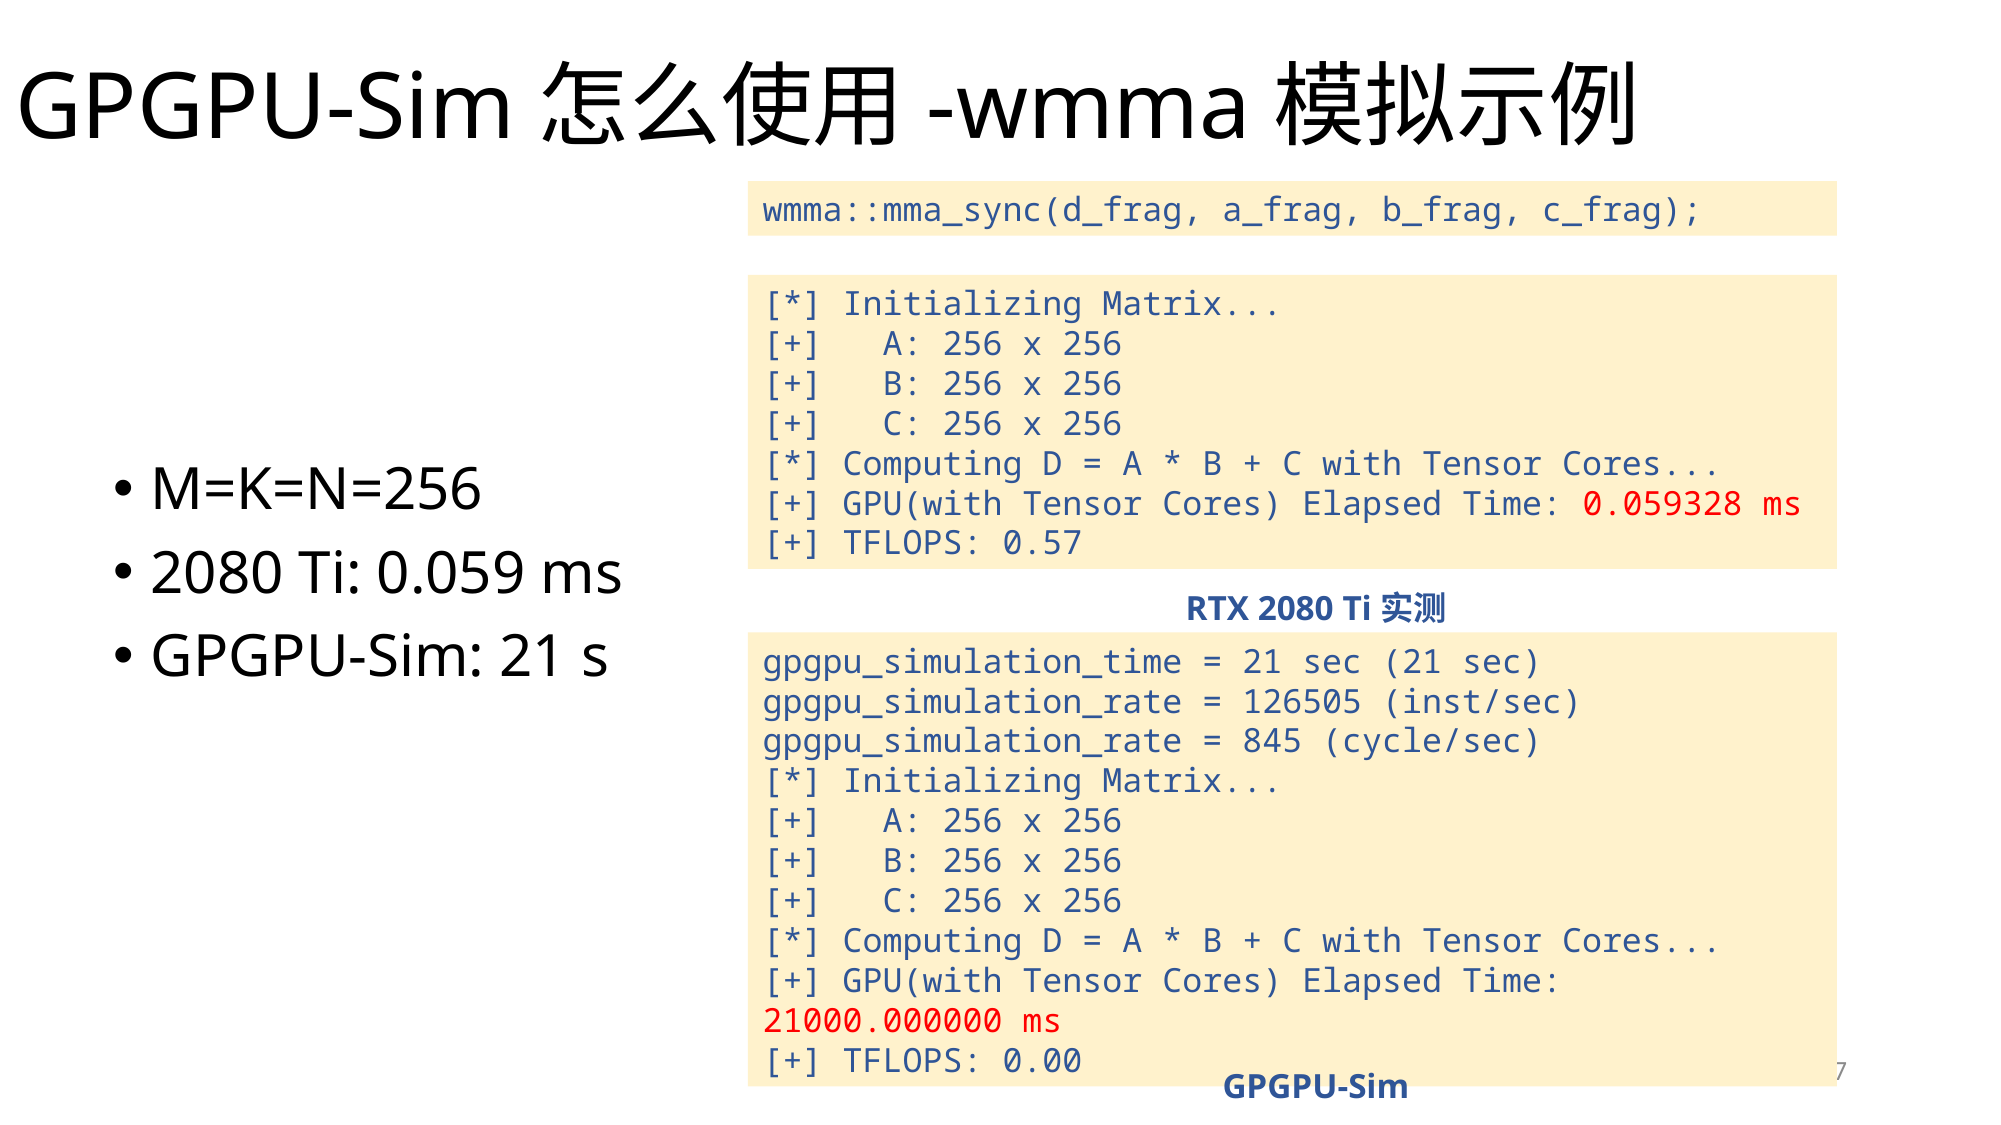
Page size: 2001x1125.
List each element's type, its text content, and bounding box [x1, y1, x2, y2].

list M=K=N=256 2080 Ti: 0.059 ms GPGPU-Sim: 21 s [98, 193, 710, 908]
text_box wmma::mma_sync(d_frag, a_frag, b_frag, c_frag); [747, 181, 1837, 236]
slide_number 27 [1493, 1042, 1863, 1103]
text_box [*] Initializing Matrix... [+] A: 256 x 256 [+] B: 256 x 256 [+] C: 256 x 256 [*] Computing D = A * B + C with Tensor Cores... [+] GPU(with Tensor Cores) Elapsed Time: 0.059328 ms [+] TFLOPS: 0.57 [747, 274, 1837, 569]
text_box GPGPU-Sim [1139, 1058, 1493, 1113]
text_box RTX 2080 Ti实测 [1139, 579, 1493, 632]
title GPGPU-Sim怎么使用-wmma模拟示例 [0, 0, 1725, 218]
text_box gpgpu_simulation_time = 21 sec (21 sec) gpgpu_simulation_rate = 126505 (inst/sec) gpgpu_simulation_rate = 845 (cycle/sec) [*] Initializing Matrix... [+] A: 256 x 256 [+] B: 256 x 256 [+] C: 256 x 256 [*] Computing D = A * B + C with Tensor Cores... [+] GPU(with Tensor Cores) Elapsed Time: 21000.000000 ms [+] TFLOPS: 0.00 [747, 632, 1837, 1087]
